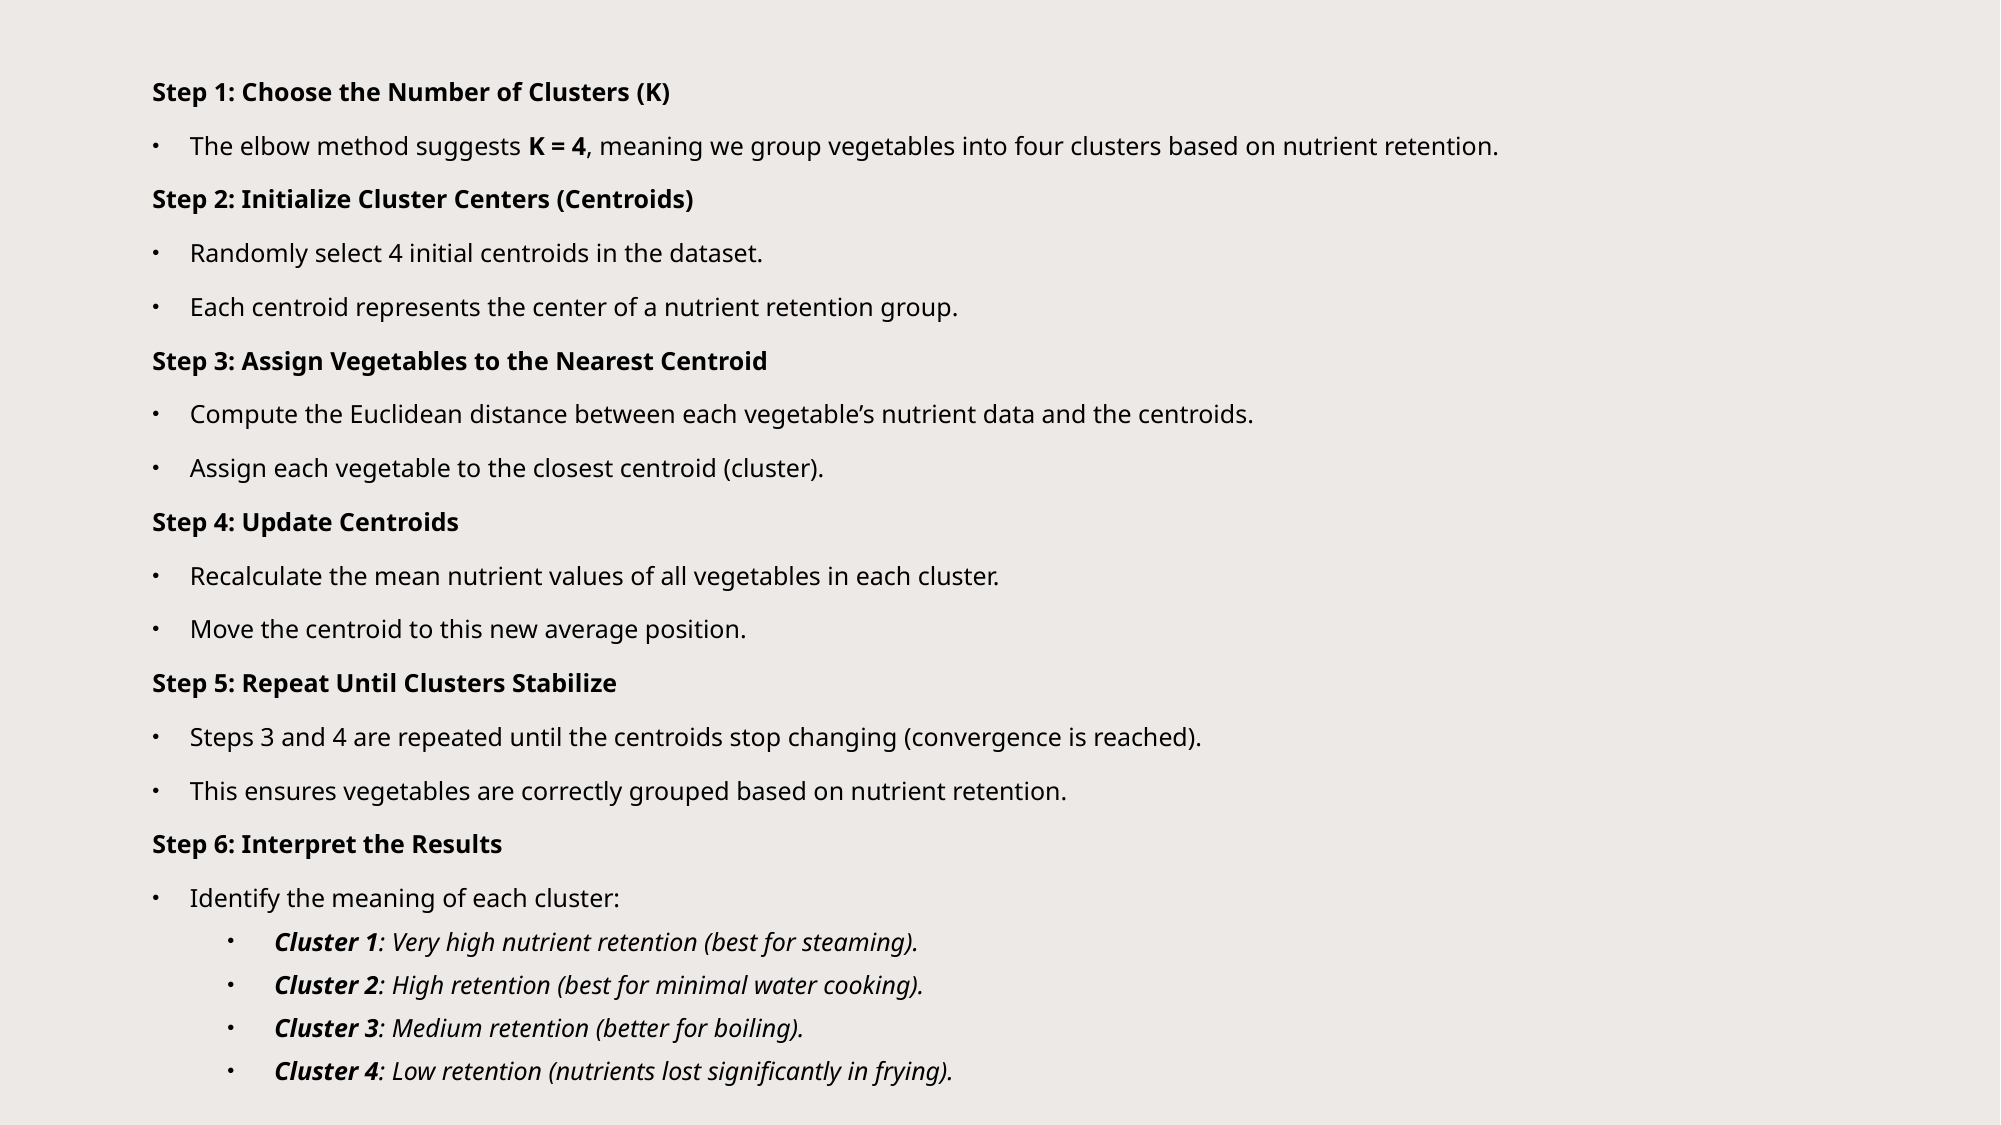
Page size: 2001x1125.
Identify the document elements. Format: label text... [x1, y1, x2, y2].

list Step 1: Choose the Number of Clusters (K) The elbow method suggests K = 4, meaning we group vegetables into four clusters based on nutrient retention. Step 2: Initialize Cluster Centers (Centroids) Randomly select 4 initial centroids in the dataset. Each centroid represents the center of a nutrient retention group. Step 3: Assign Vegetables to the Nearest Centroid Compute the Euclidean distance between each vegetable’s nutrient data and the centroids. Assign each vegetable to the closest centroid (cluster). Step 4: Update Centroids Recalculate the mean nutrient values of all vegetables in each cluster. Move the centroid to this new average position. Step 5: Repeat Until Clusters Stabilize Steps 3 and 4 are repeated until the centroids stop changing (convergence is reached). This ensures vegetables are correctly grouped based on nutrient retention. Step 6: Interpret the Results Identify the meaning of each cluster: Cluster 1: Very high nutrient retention (best for steaming). Cluster 2: High retention (best for minimal water cooking). Cluster 3: Medium retention (better for boiling). Cluster 4: Low retention (nutrients lost significantly in frying). [137, 66, 1863, 1079]
